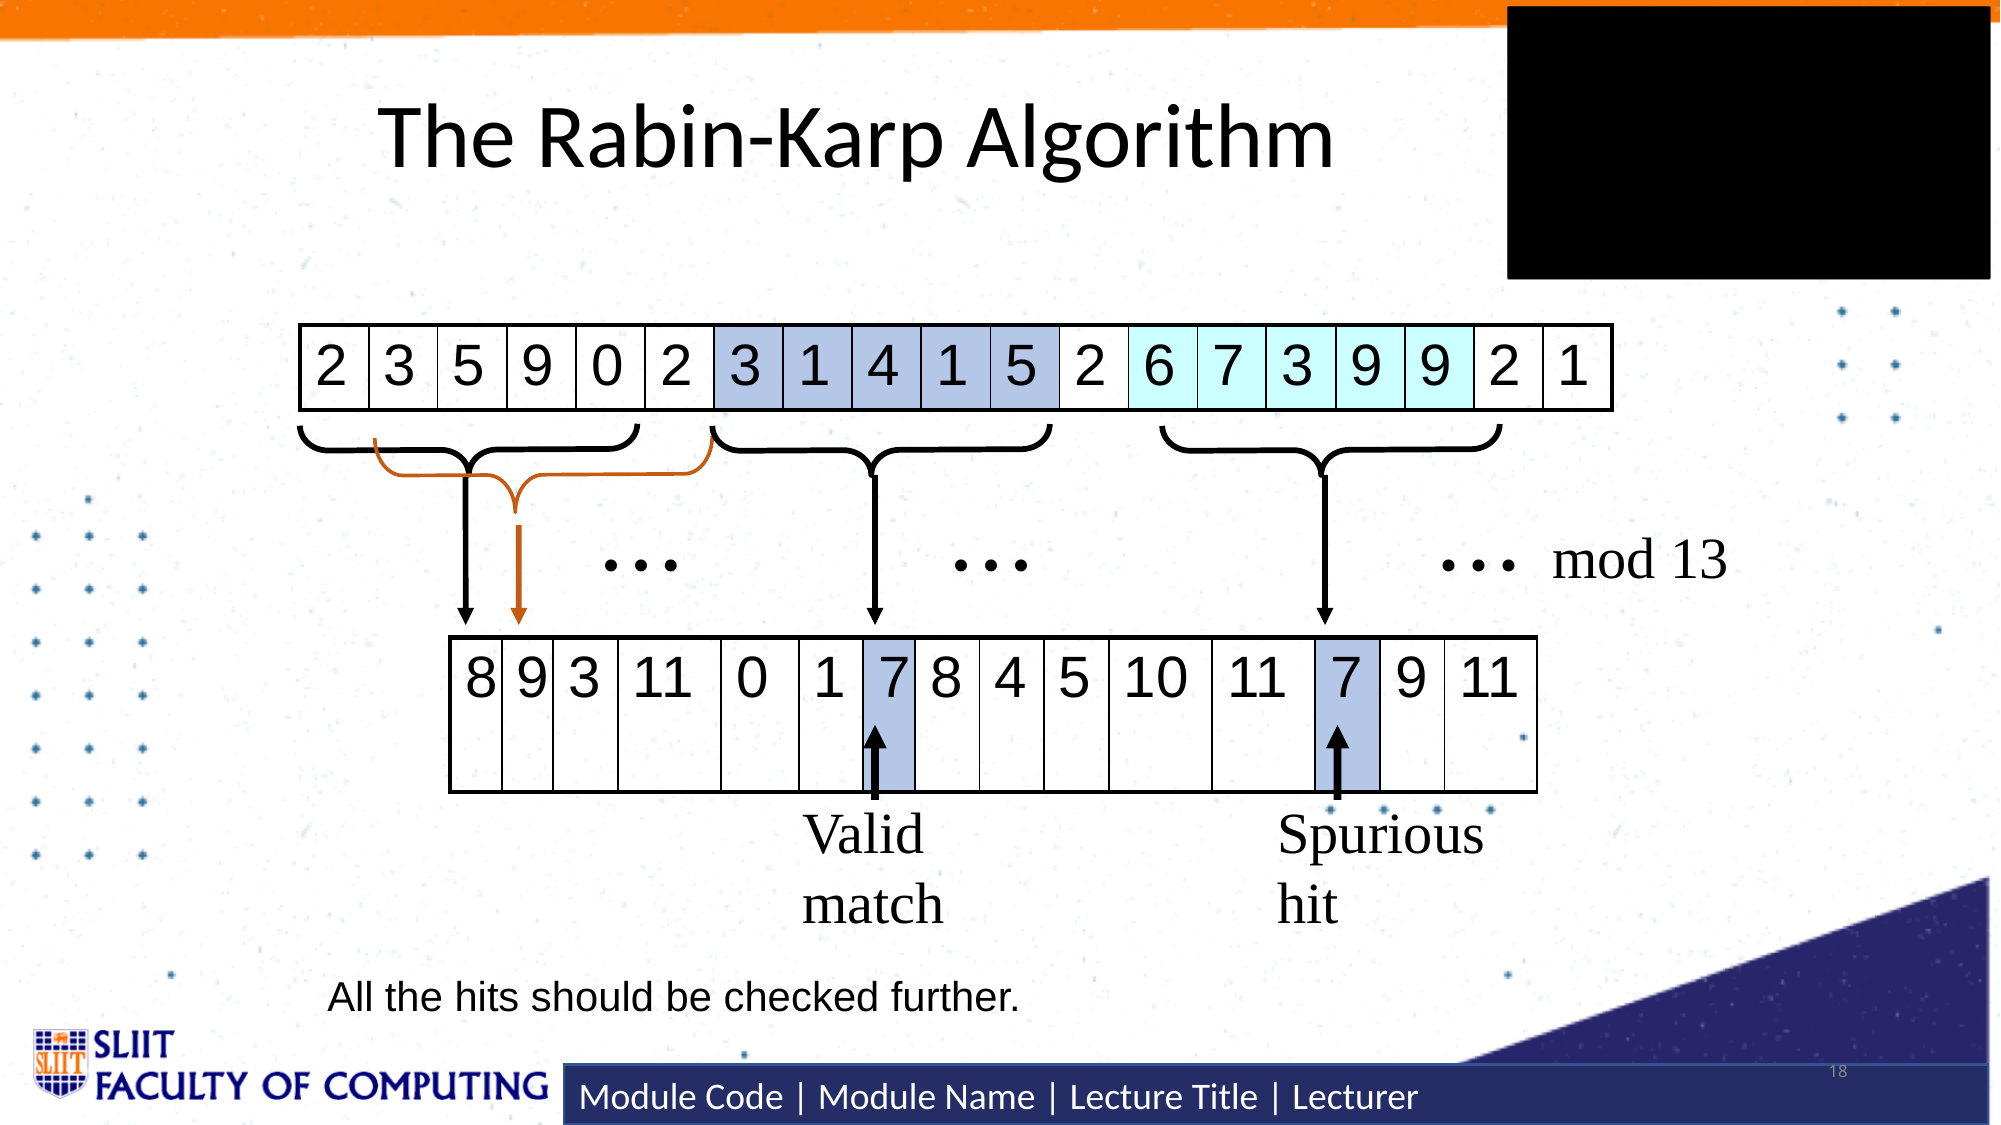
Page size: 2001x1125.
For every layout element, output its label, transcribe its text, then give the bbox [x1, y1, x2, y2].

text_box [1162, 424, 1500, 475]
text_box [712, 424, 1050, 475]
table_header 5 [991, 327, 1059, 408]
table_header 11 [1445, 640, 1536, 790]
table_header 5 [438, 327, 506, 408]
text_box [868, 474, 882, 625]
table_header 10 [1110, 640, 1211, 790]
text_box [512, 524, 526, 625]
table_header 11 [1213, 640, 1314, 790]
text_box mod 13 [1537, 512, 1750, 598]
table_header 2 [302, 327, 368, 408]
table_header 3 [554, 640, 617, 790]
title The Rabin-Karp Algorithm [362, 75, 1638, 200]
table_header 1 [784, 327, 851, 408]
table_header 7 [1316, 640, 1379, 787]
table_header 7 [1198, 327, 1265, 408]
table_header 3 [1267, 327, 1335, 408]
table_header 0 [577, 327, 644, 408]
table_header 9 [1381, 640, 1444, 787]
table_header 1 [800, 640, 862, 787]
text_box [374, 436, 713, 513]
table_header 2 [1475, 327, 1542, 408]
table_header 4 [980, 640, 1043, 790]
text_box [1318, 474, 1332, 625]
picture [0, 0, 2000, 1125]
table_header 7 [864, 640, 914, 787]
table_header 6 [1129, 327, 1197, 408]
text_box All the hits should be checked further. [312, 962, 1650, 1028]
text_box • • • [937, 524, 1113, 600]
table_header 8 [452, 640, 501, 790]
table_header 0 [722, 640, 798, 790]
table_header 9 [503, 640, 552, 790]
table_header 11 [619, 640, 720, 790]
table_header 5 [1045, 640, 1108, 790]
text_box [459, 476, 472, 625]
text_box • • • [587, 524, 763, 600]
text_box • • • [1425, 524, 1600, 600]
table_header 4 [853, 327, 920, 408]
table_header 2 [646, 327, 713, 408]
table_header 3 [715, 327, 782, 408]
slide_number 18 [1412, 1042, 1863, 1103]
table_header 1 [1544, 327, 1610, 408]
table_header 9 [1406, 327, 1473, 408]
table_header 2 [1060, 327, 1128, 408]
text_box [868, 724, 882, 800]
table_header 9 [1337, 327, 1404, 408]
text_box [1331, 724, 1344, 800]
text_box Valid match [787, 787, 1013, 943]
table_header 3 [370, 327, 437, 408]
text_box Spurious hit [1262, 787, 1525, 943]
text_box [299, 423, 638, 451]
table_header 1 [922, 327, 990, 408]
table_header 8 [916, 640, 979, 787]
table_header 9 [508, 327, 575, 408]
